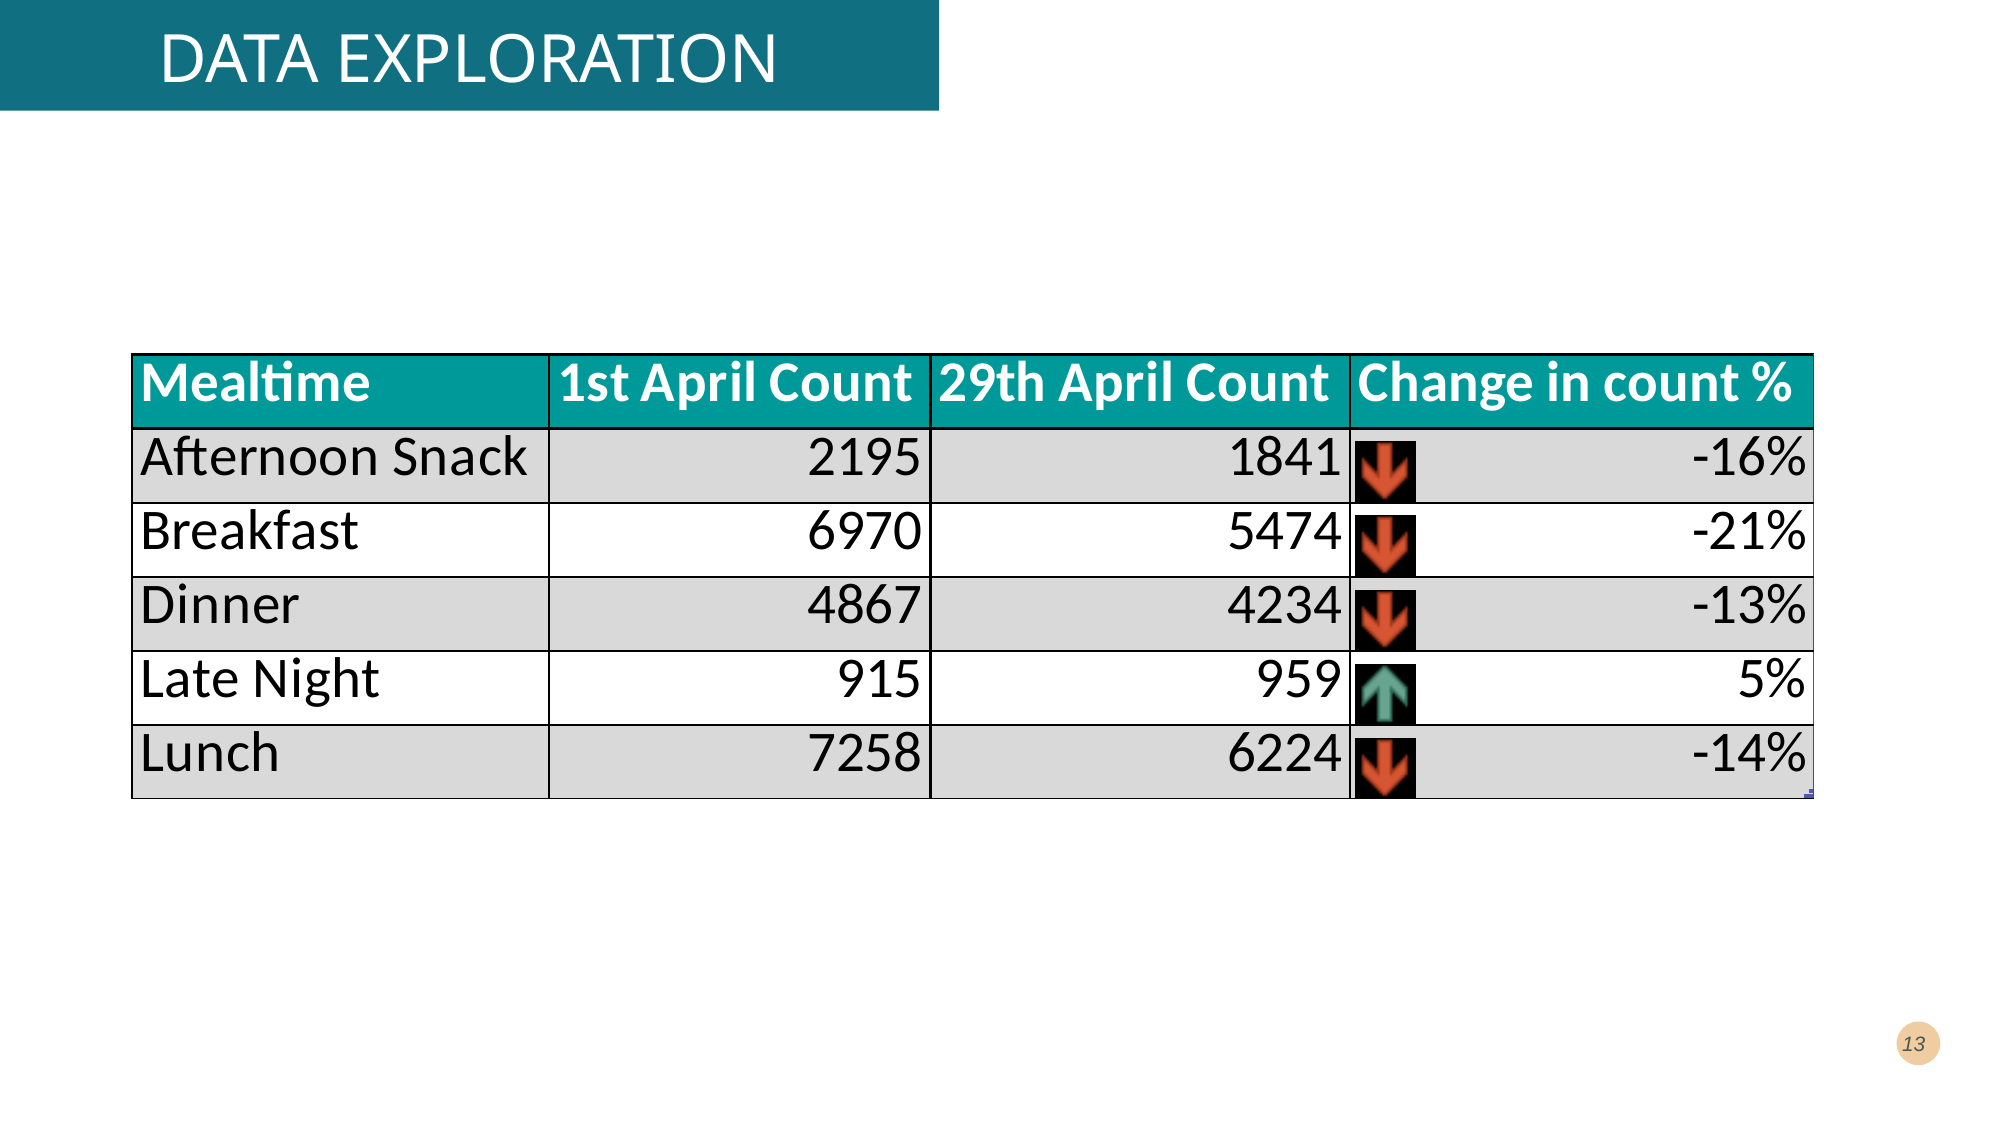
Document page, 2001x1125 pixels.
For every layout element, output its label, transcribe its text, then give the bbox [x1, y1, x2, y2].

text_box DATA EXPLORATION [0, 0, 940, 112]
slide_number 13 [1881, 1012, 1940, 1073]
picture [130, 353, 1816, 801]
